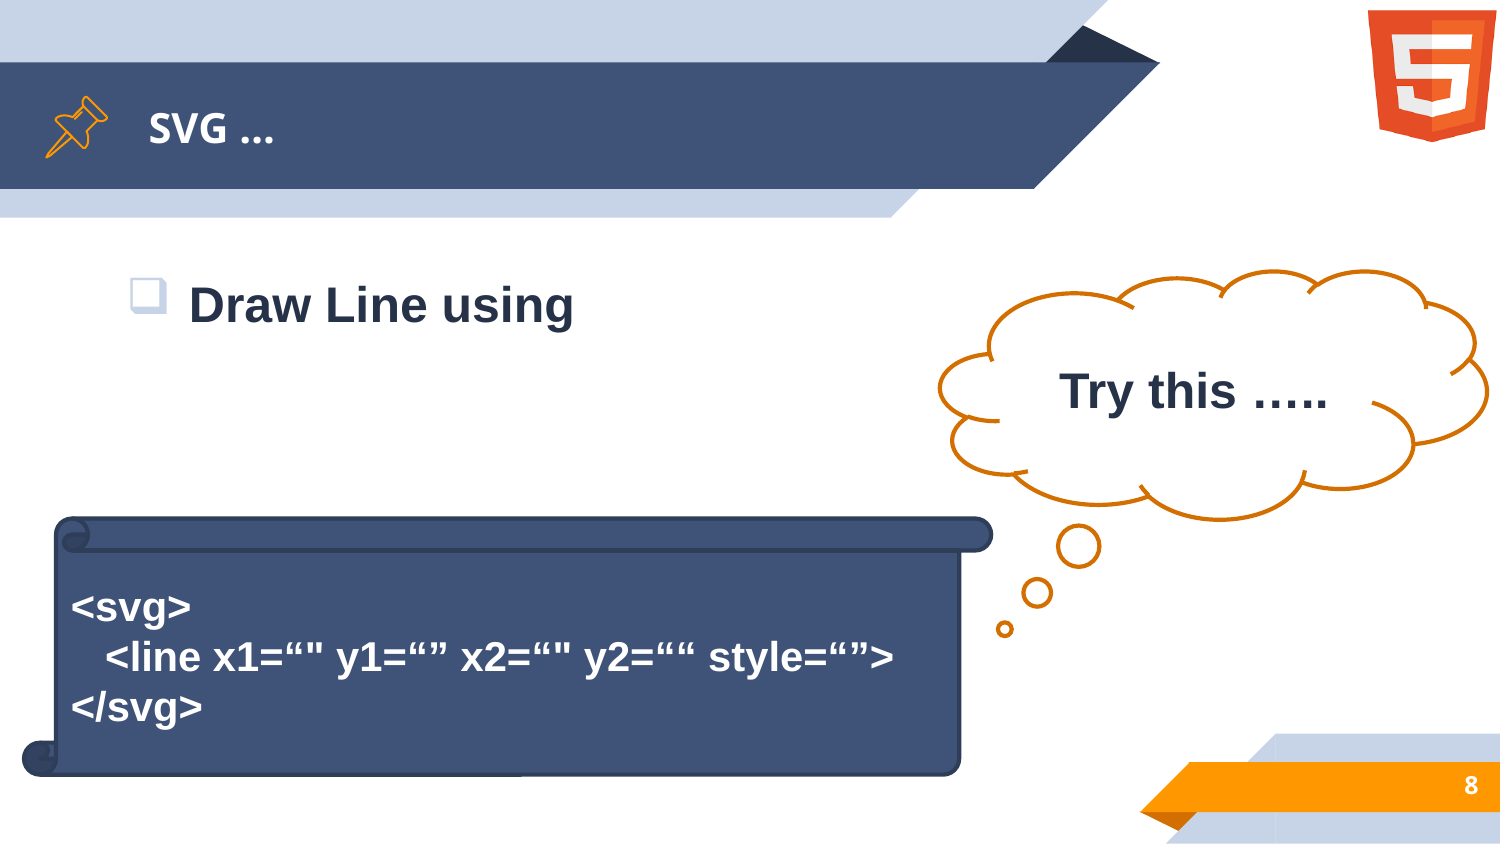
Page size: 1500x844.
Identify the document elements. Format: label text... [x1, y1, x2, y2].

text_box Try this ….. [995, 620, 1014, 639]
list Draw Line using [23, 146, 1500, 459]
text_box <svg> <line x1=“" y1=“” x2=“" y2=““ style=“”> </svg> [21, 516, 994, 777]
text_box Try this ….. [937, 269, 1490, 522]
title SVG … [133, 64, 1035, 146]
text_box Try this ….. [1021, 576, 1054, 609]
slide_number 8 [1249, 760, 1494, 813]
picture [1365, 8, 1500, 144]
text_box Try this ….. [1055, 523, 1102, 569]
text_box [45, 96, 108, 158]
